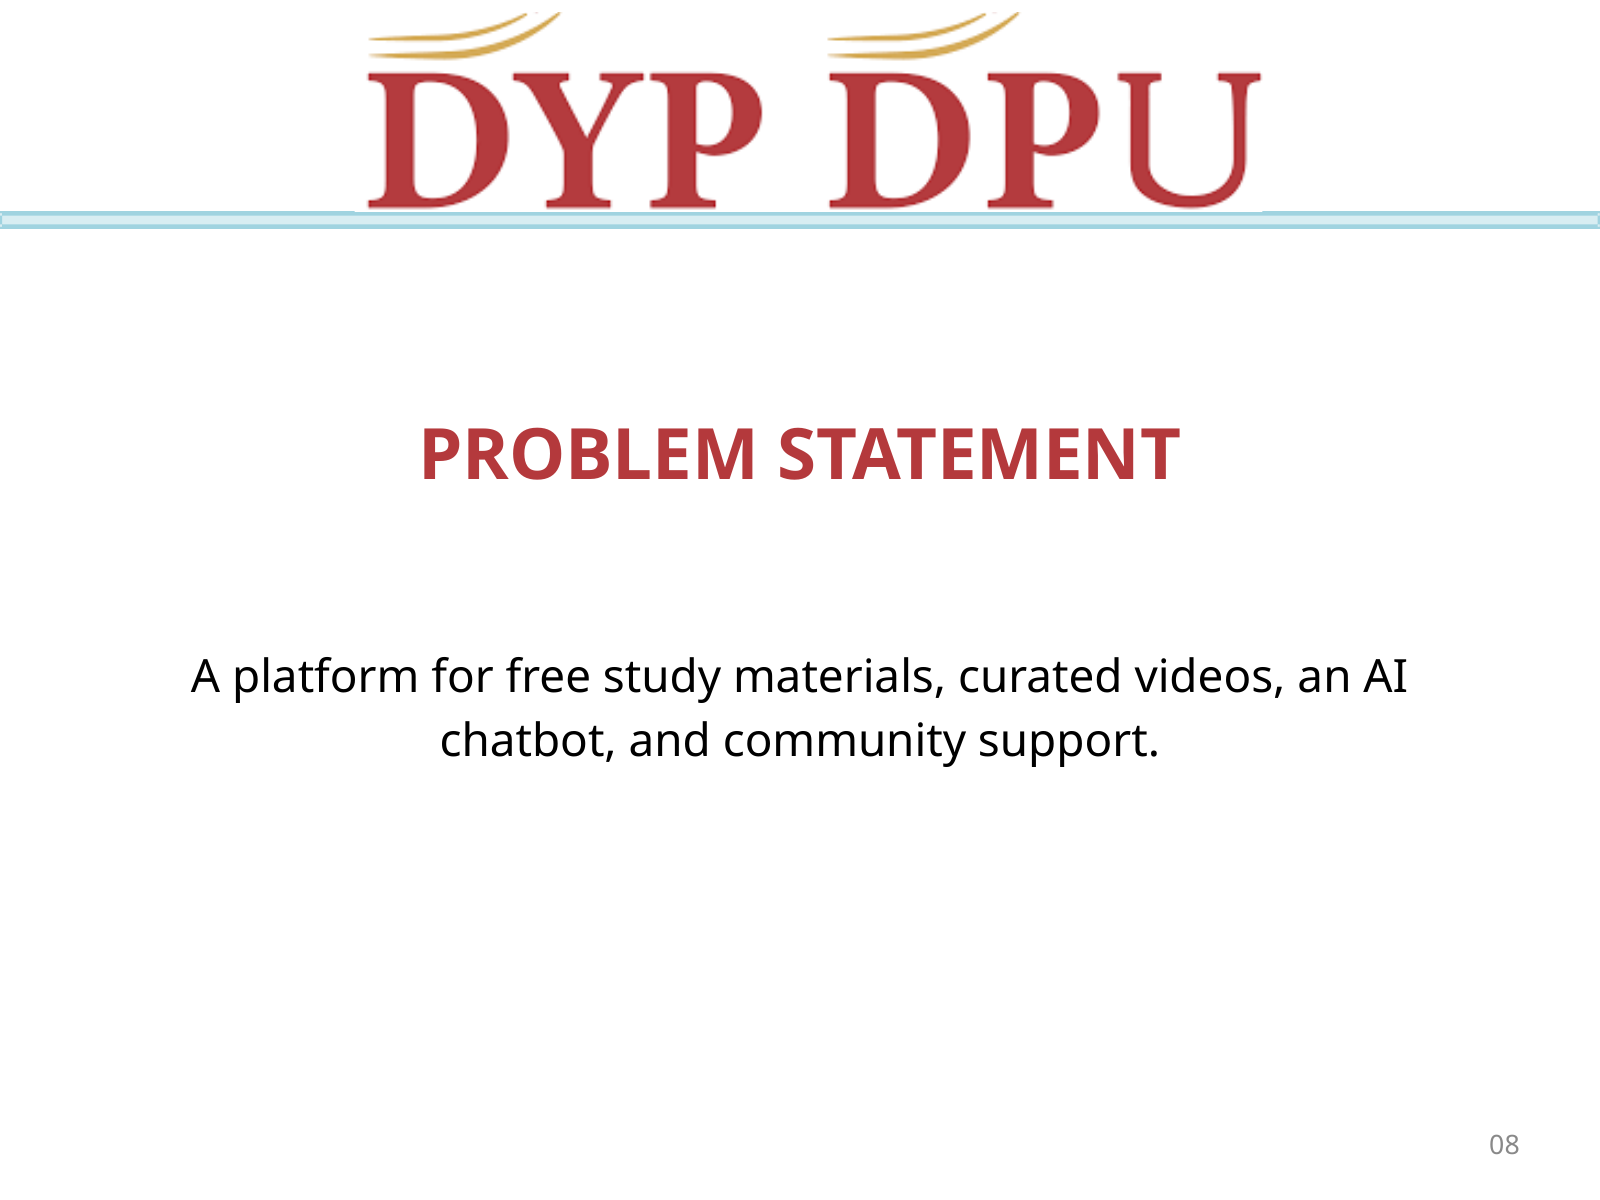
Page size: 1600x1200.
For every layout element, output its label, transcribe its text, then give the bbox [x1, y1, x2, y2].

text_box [1418, 1111, 1521, 1177]
text_box [354, 12, 1263, 208]
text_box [0, 210, 1600, 230]
text_box A platform for free study materials, curated videos, an AI chatbot, and community support. [148, 637, 1452, 766]
text_box PROBLEM STATEMENT [404, 394, 1196, 494]
